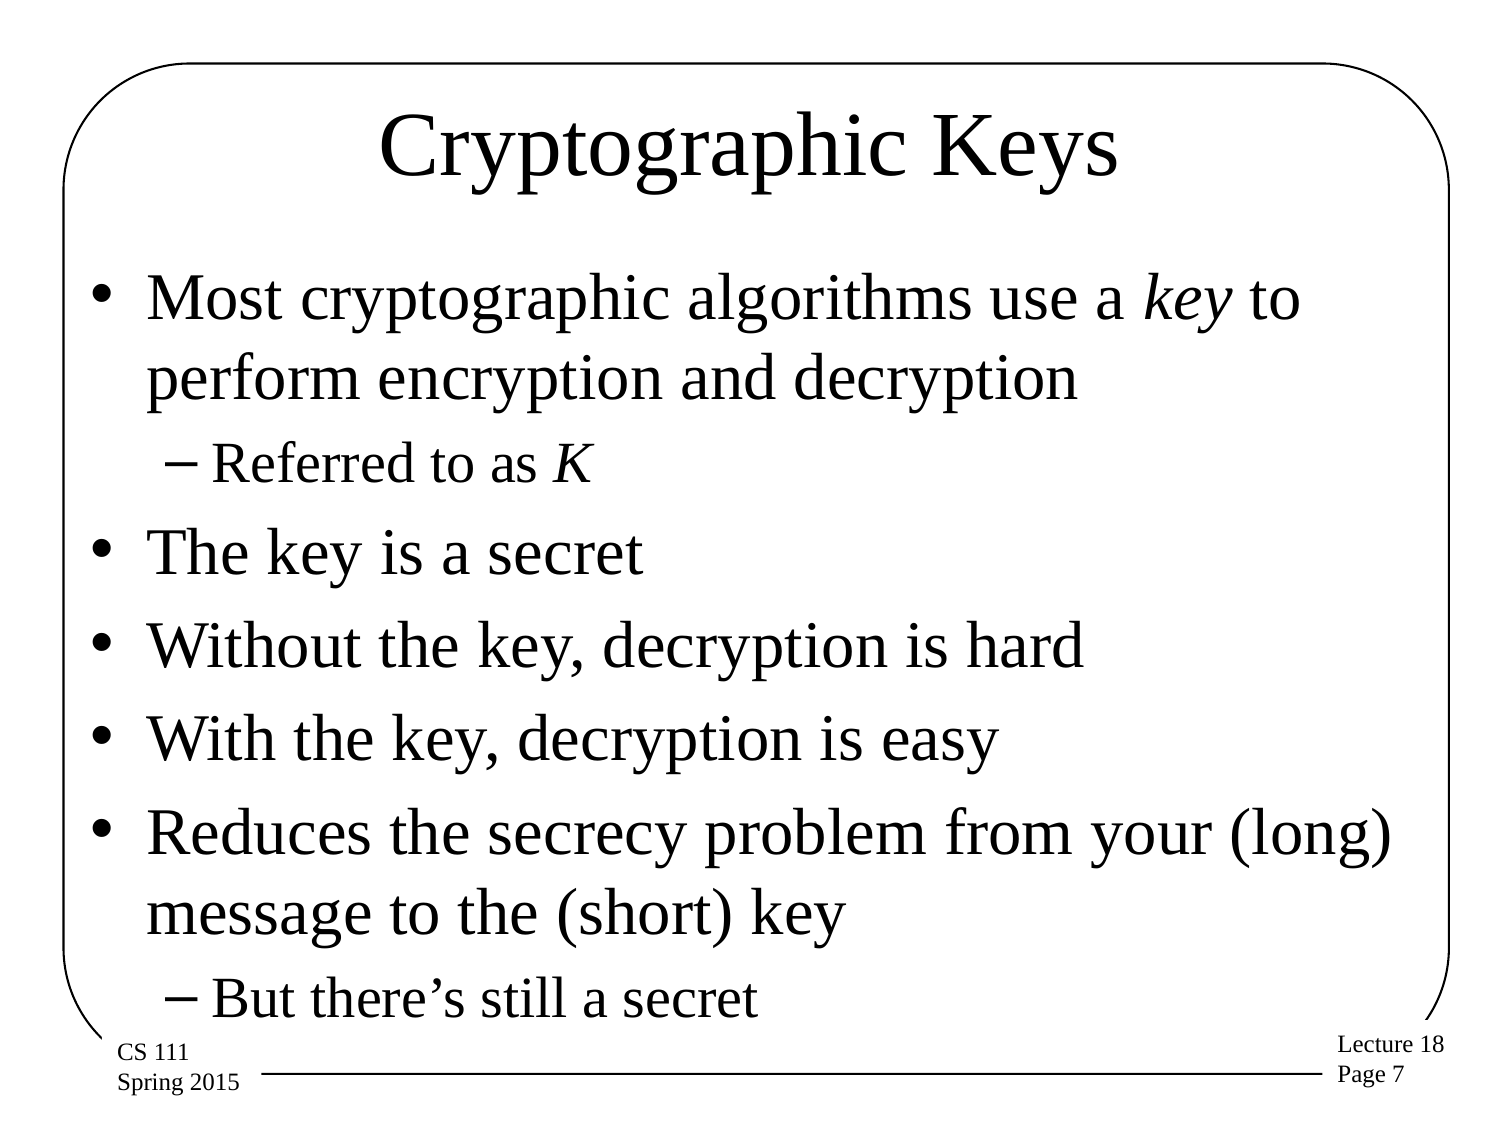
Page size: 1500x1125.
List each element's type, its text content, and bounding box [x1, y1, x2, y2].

title Cryptographic Keys [74, 44, 1426, 233]
list Most cryptographic algorithms use a key to perform encryption and decryption Referred to as K The key is a secret Without the key, decryption is hard With the key, decryption is easy Reduces the secrecy problem from your (long) message to the (short) key But there’s still a secret [74, 244, 1426, 988]
